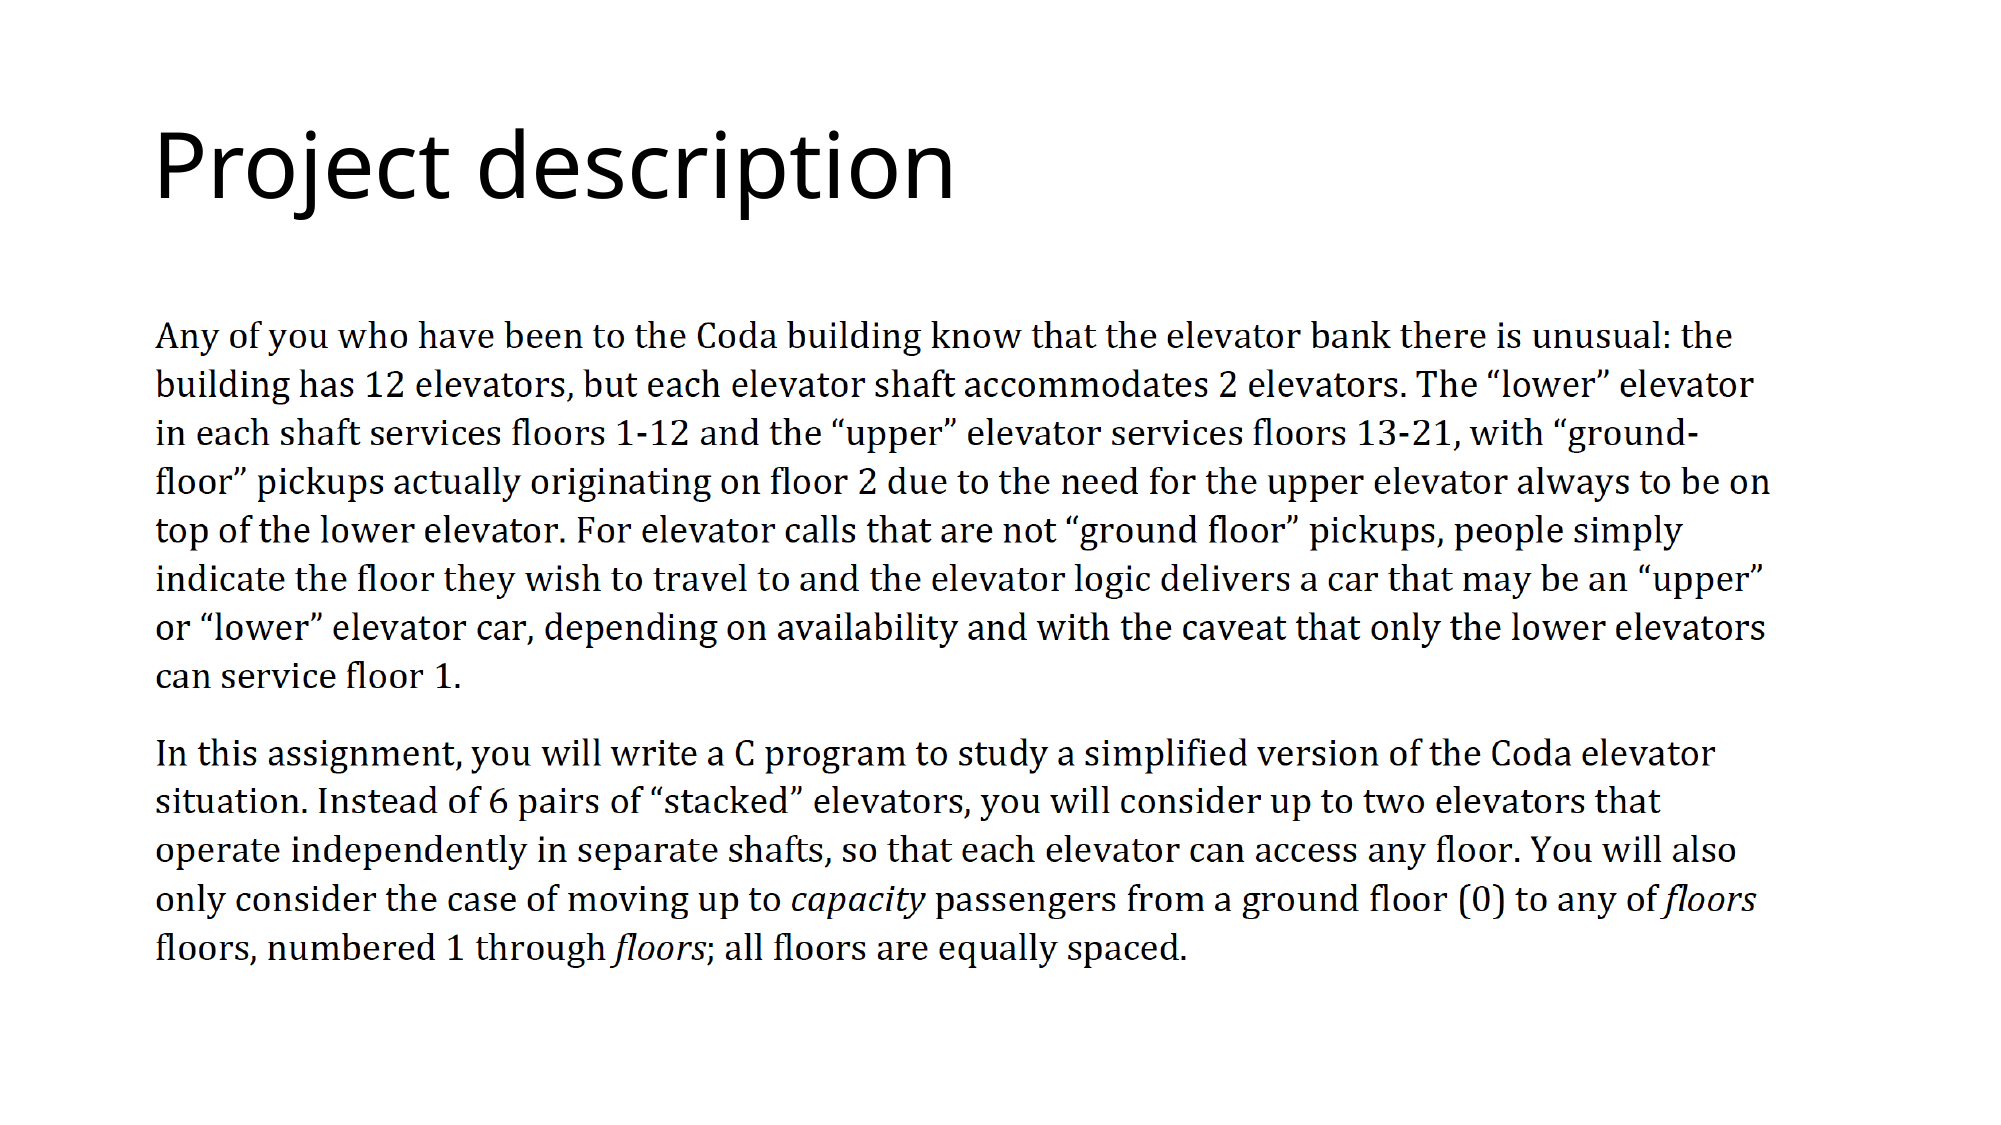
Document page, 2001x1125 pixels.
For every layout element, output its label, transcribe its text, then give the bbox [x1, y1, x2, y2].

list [137, 299, 1863, 1013]
title Project description [137, 59, 1863, 278]
